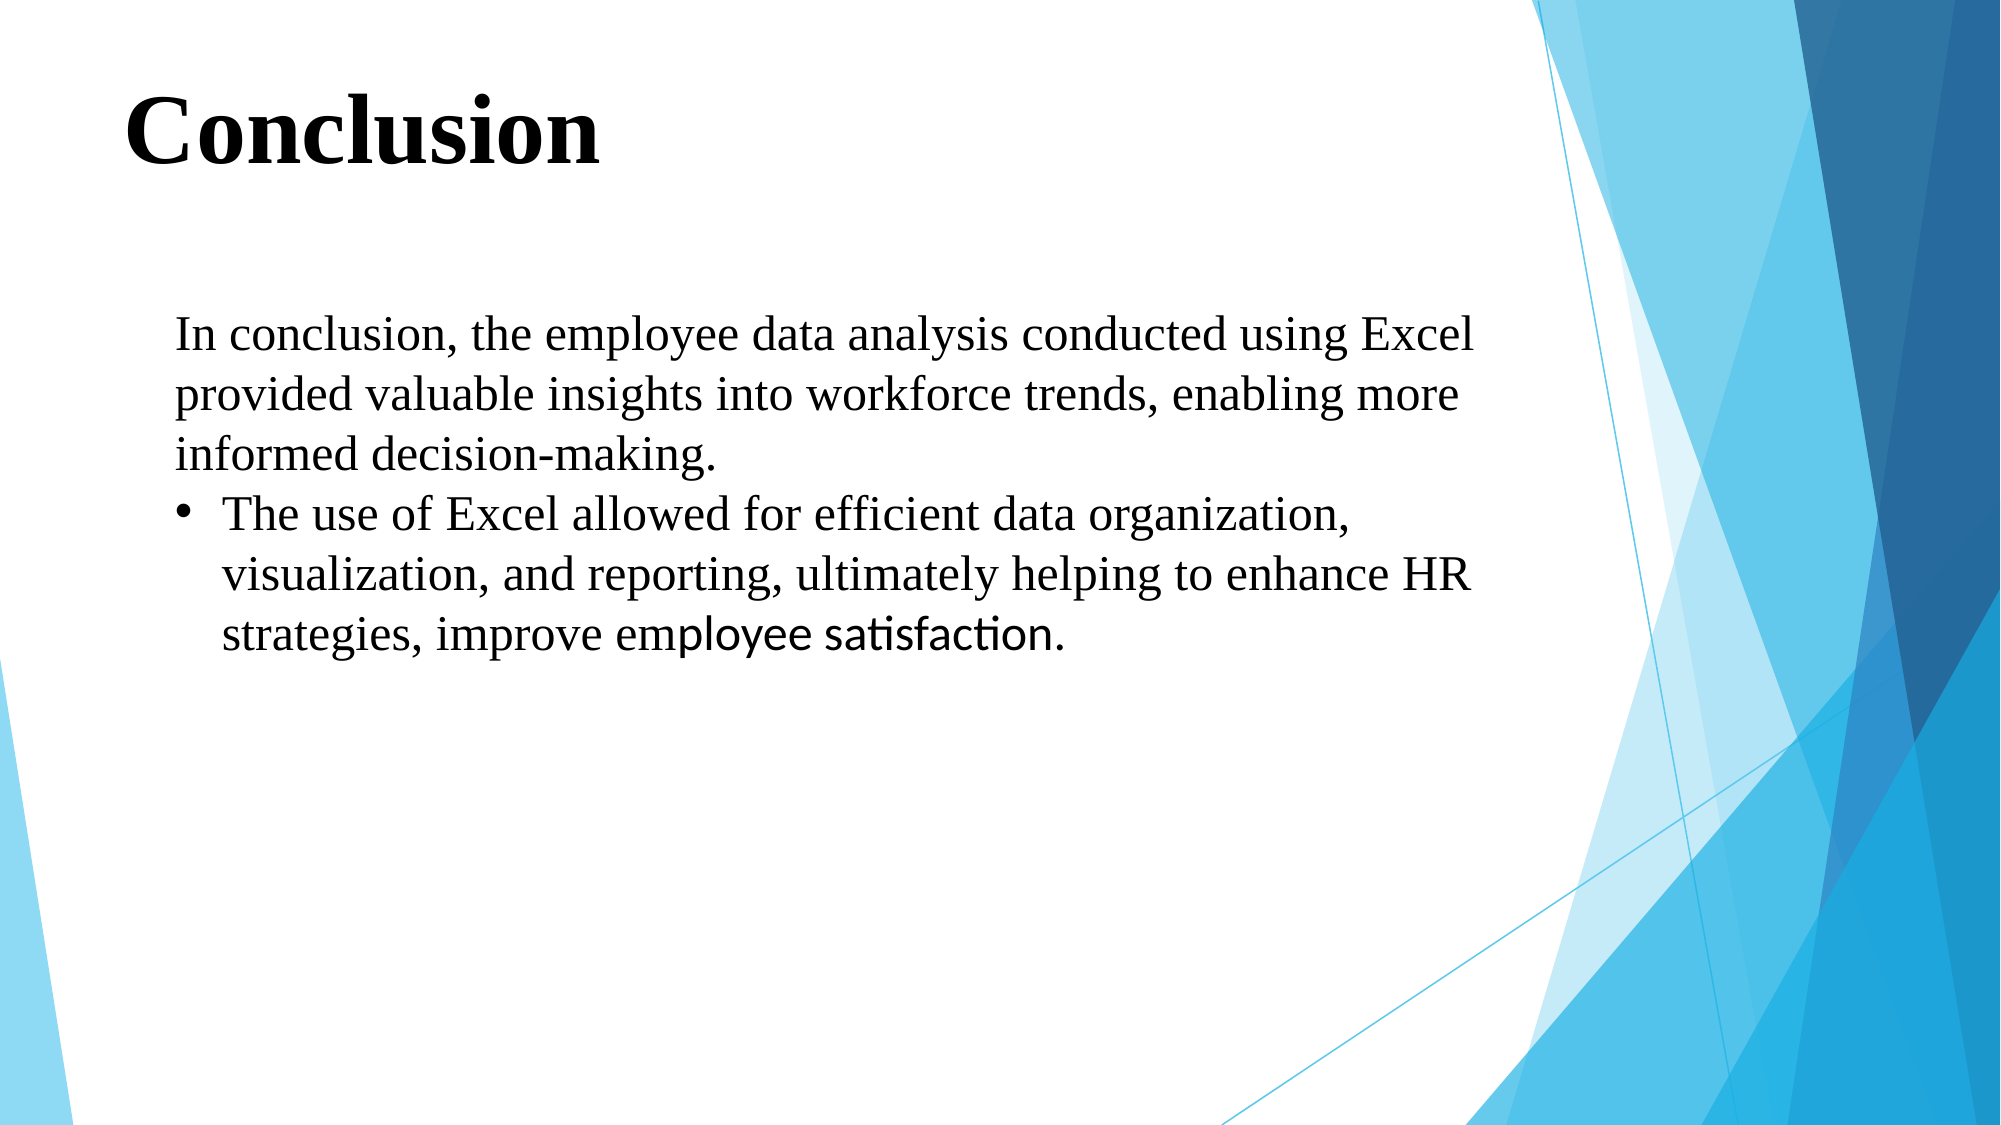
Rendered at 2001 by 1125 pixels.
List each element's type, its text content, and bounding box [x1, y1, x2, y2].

title Conclusion [123, 63, 1877, 188]
text_box In conclusion, the employee data analysis conducted using Excel provided valuable insights into workforce trends, enabling more informed decision-making. The use of Excel allowed for efficient data organization, visualization, and reporting, ultimately helping to enhance HR strategies, improve employee satisfaction. [174, 299, 1488, 925]
